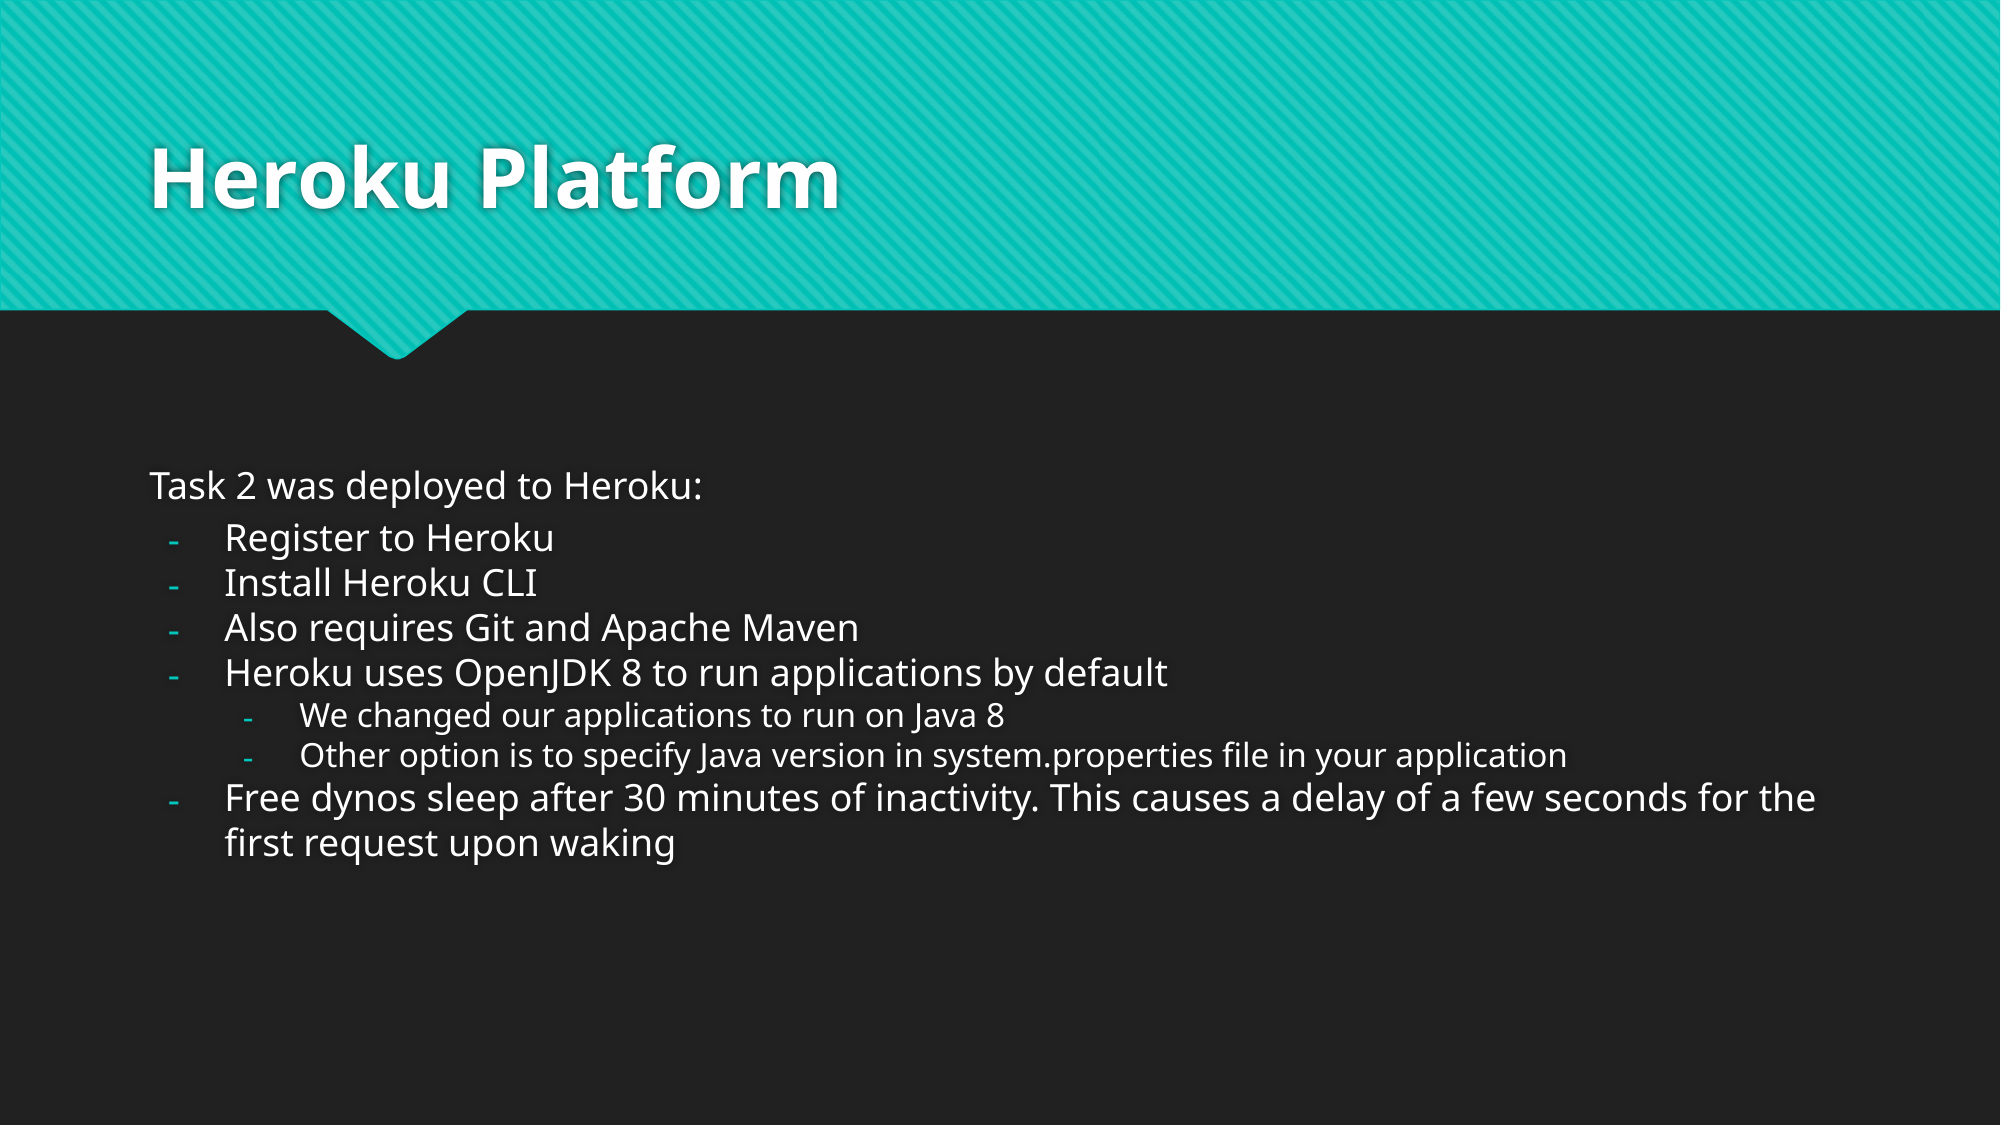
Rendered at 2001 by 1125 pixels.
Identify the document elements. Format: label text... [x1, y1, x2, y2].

picture [1, 1, 1999, 357]
title Heroku Platform [132, 73, 1868, 233]
list Task 2 was deployed to Heroku: Register to Heroku Install Heroku CLI Also requires Git and Apache Maven Heroku uses OpenJDK 8 to run applications by default We changed our applications to run on Java 8 Other option is to specify Java version in system.properties file in your application Free dynos sleep after 30 minutes of inactivity. This causes a delay of a few seconds for the first request upon waking [134, 364, 1866, 962]
